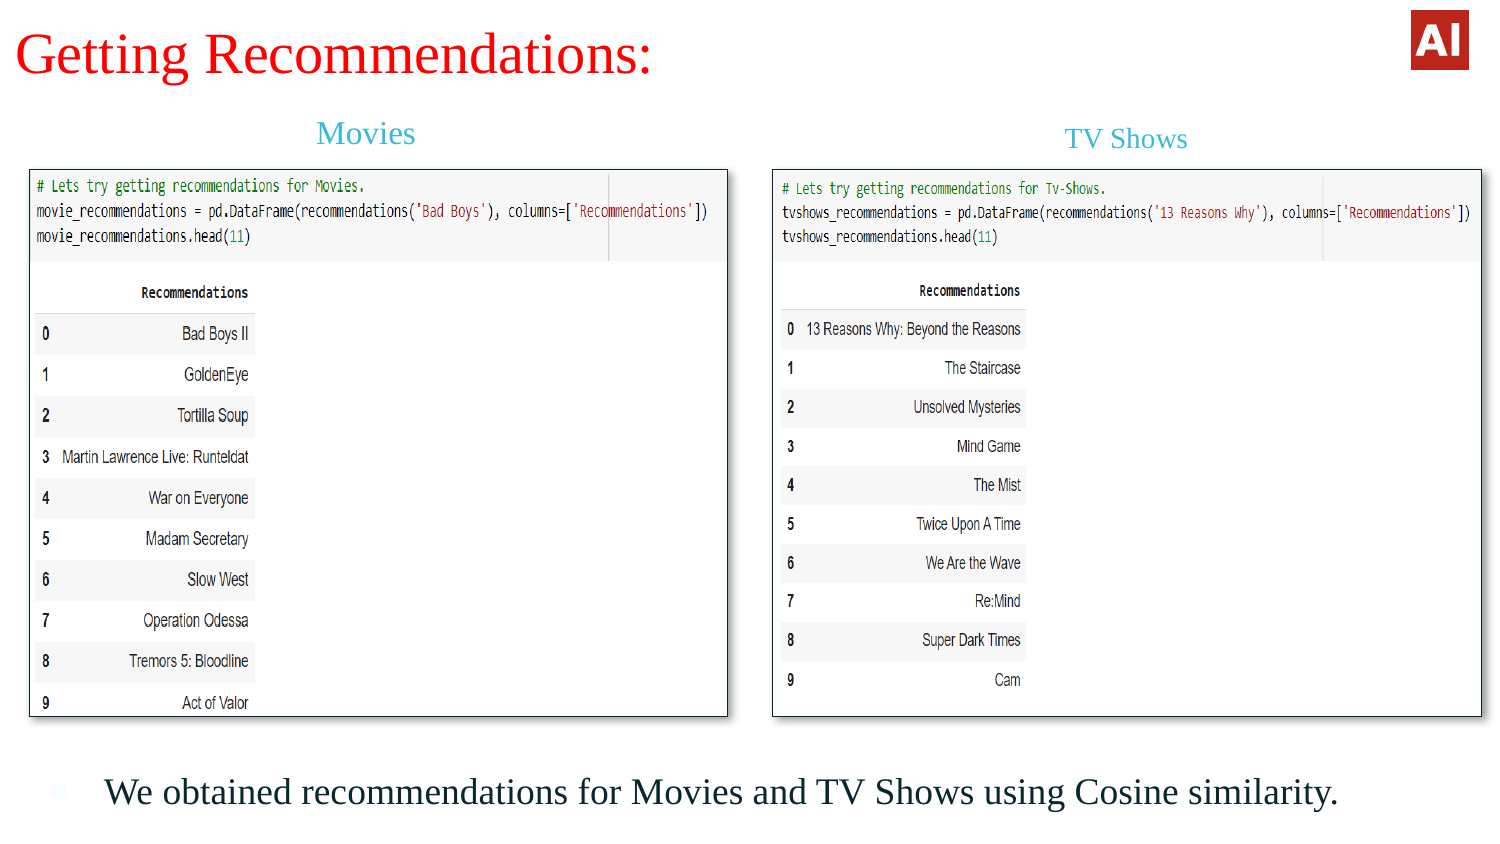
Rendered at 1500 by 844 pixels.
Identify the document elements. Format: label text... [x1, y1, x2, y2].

picture [771, 169, 1482, 717]
text_box Movies [301, 103, 432, 159]
text_box TV Shows [1049, 111, 1204, 162]
title Getting Recommendations: [0, 0, 1398, 94]
picture [28, 169, 729, 717]
picture [1411, 10, 1469, 70]
list We obtained recommendations for Movies and TV Shows using Cosine similarity. [13, 745, 1412, 844]
